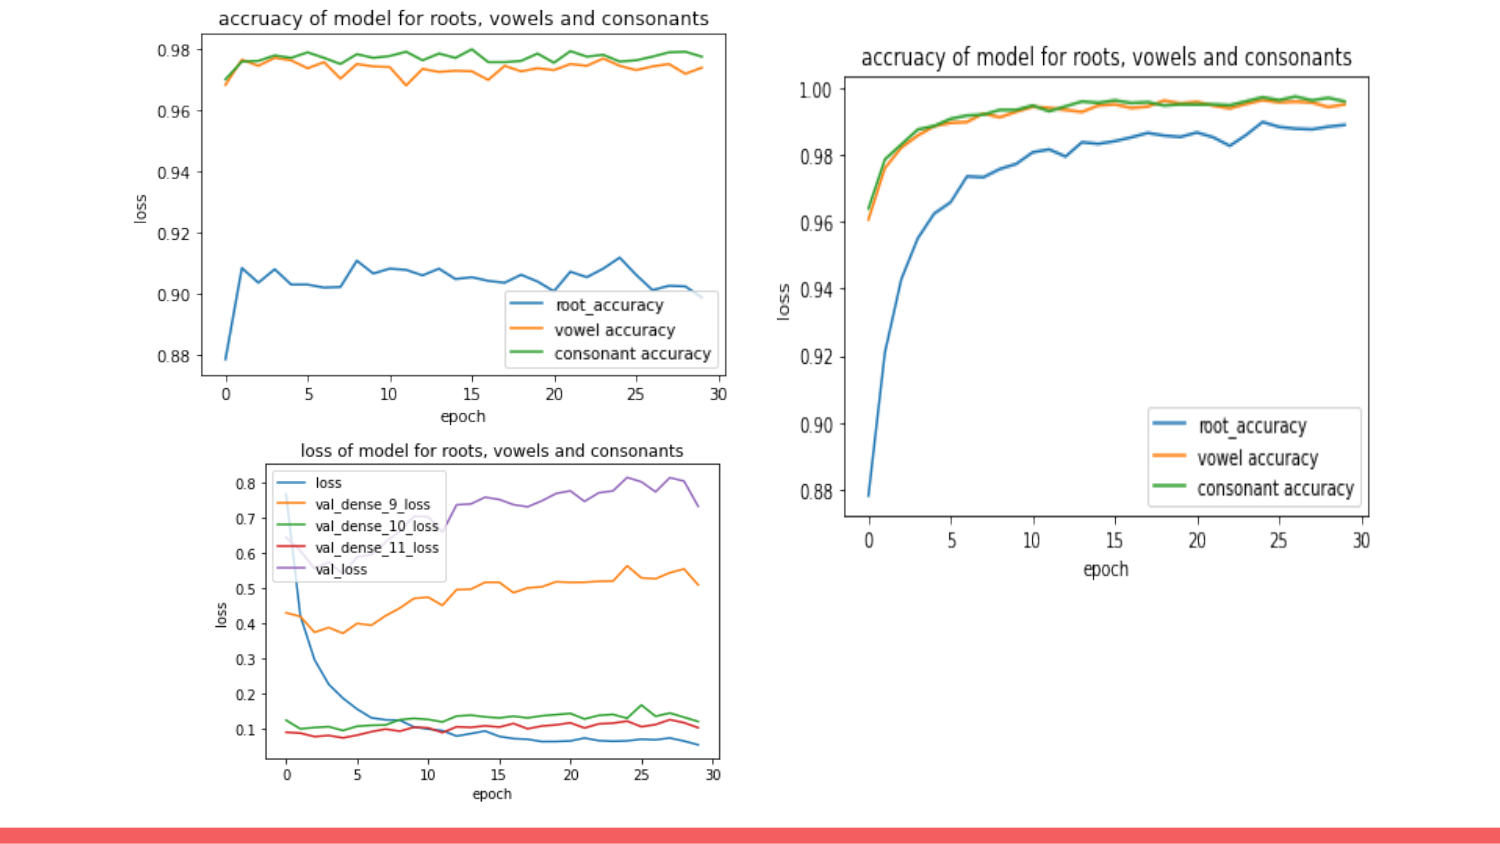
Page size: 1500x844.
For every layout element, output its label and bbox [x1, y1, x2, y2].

picture [766, 31, 1381, 593]
picture [122, 0, 738, 811]
